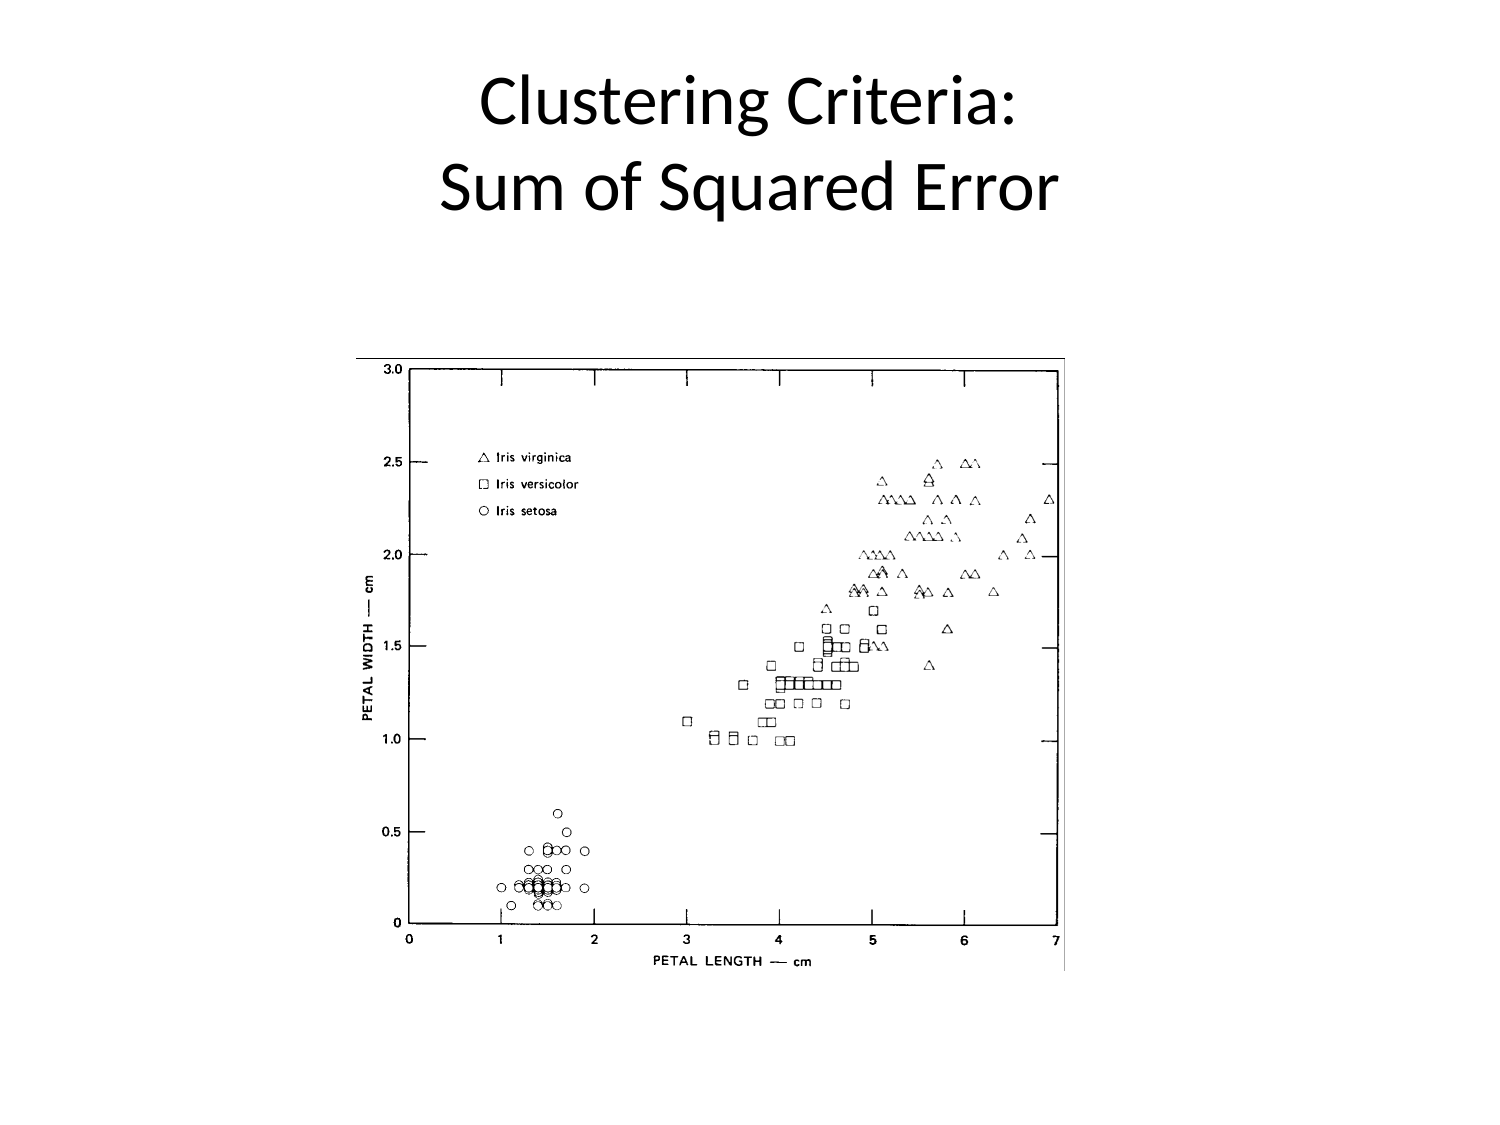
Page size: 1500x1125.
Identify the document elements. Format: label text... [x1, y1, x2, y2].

title Clustering Criteria: Sum of Squared Error [75, 45, 1425, 233]
picture [355, 358, 1065, 972]
